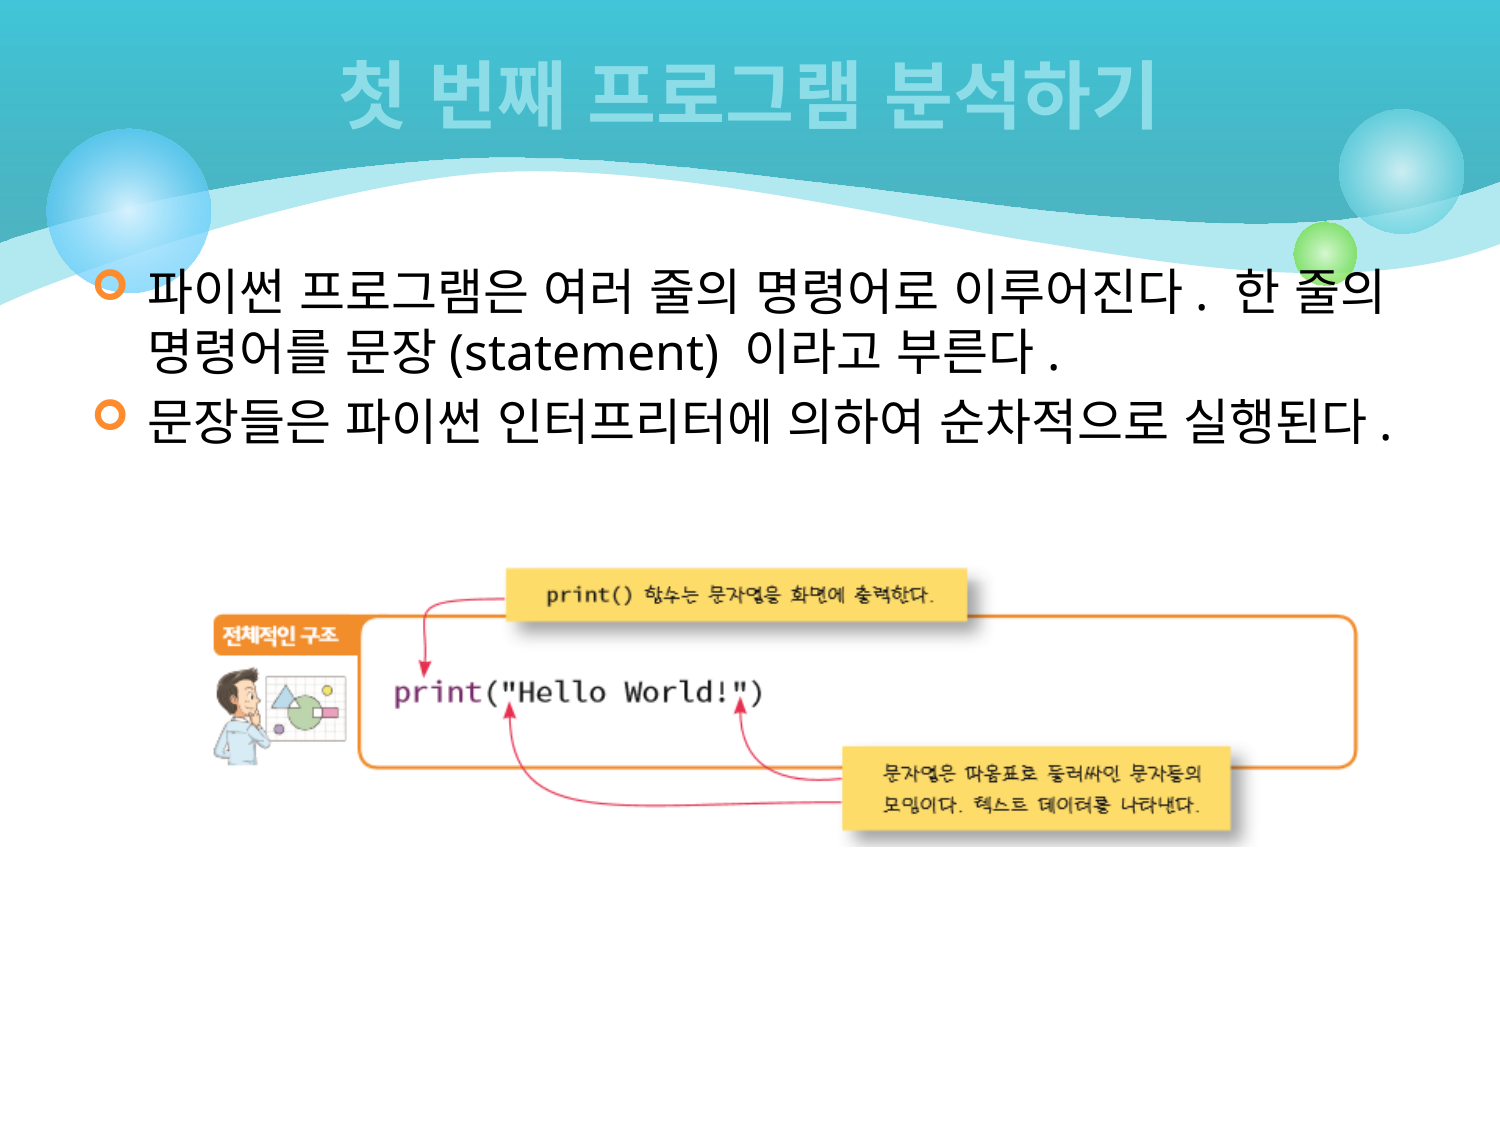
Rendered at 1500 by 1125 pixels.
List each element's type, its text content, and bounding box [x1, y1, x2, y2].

picture [188, 545, 1393, 847]
title 첫 번째 프로그램 분석하기 [75, 0, 1425, 188]
list 파이썬 프로그램은 여러 줄의 명령어로 이루어진다. 한 줄의 명령어를 문장(statement) 이라고 부른다. 문장들은 파이썬 인터프리터에 의하여 순차적으로 실행된다. [76, 252, 1427, 996]
